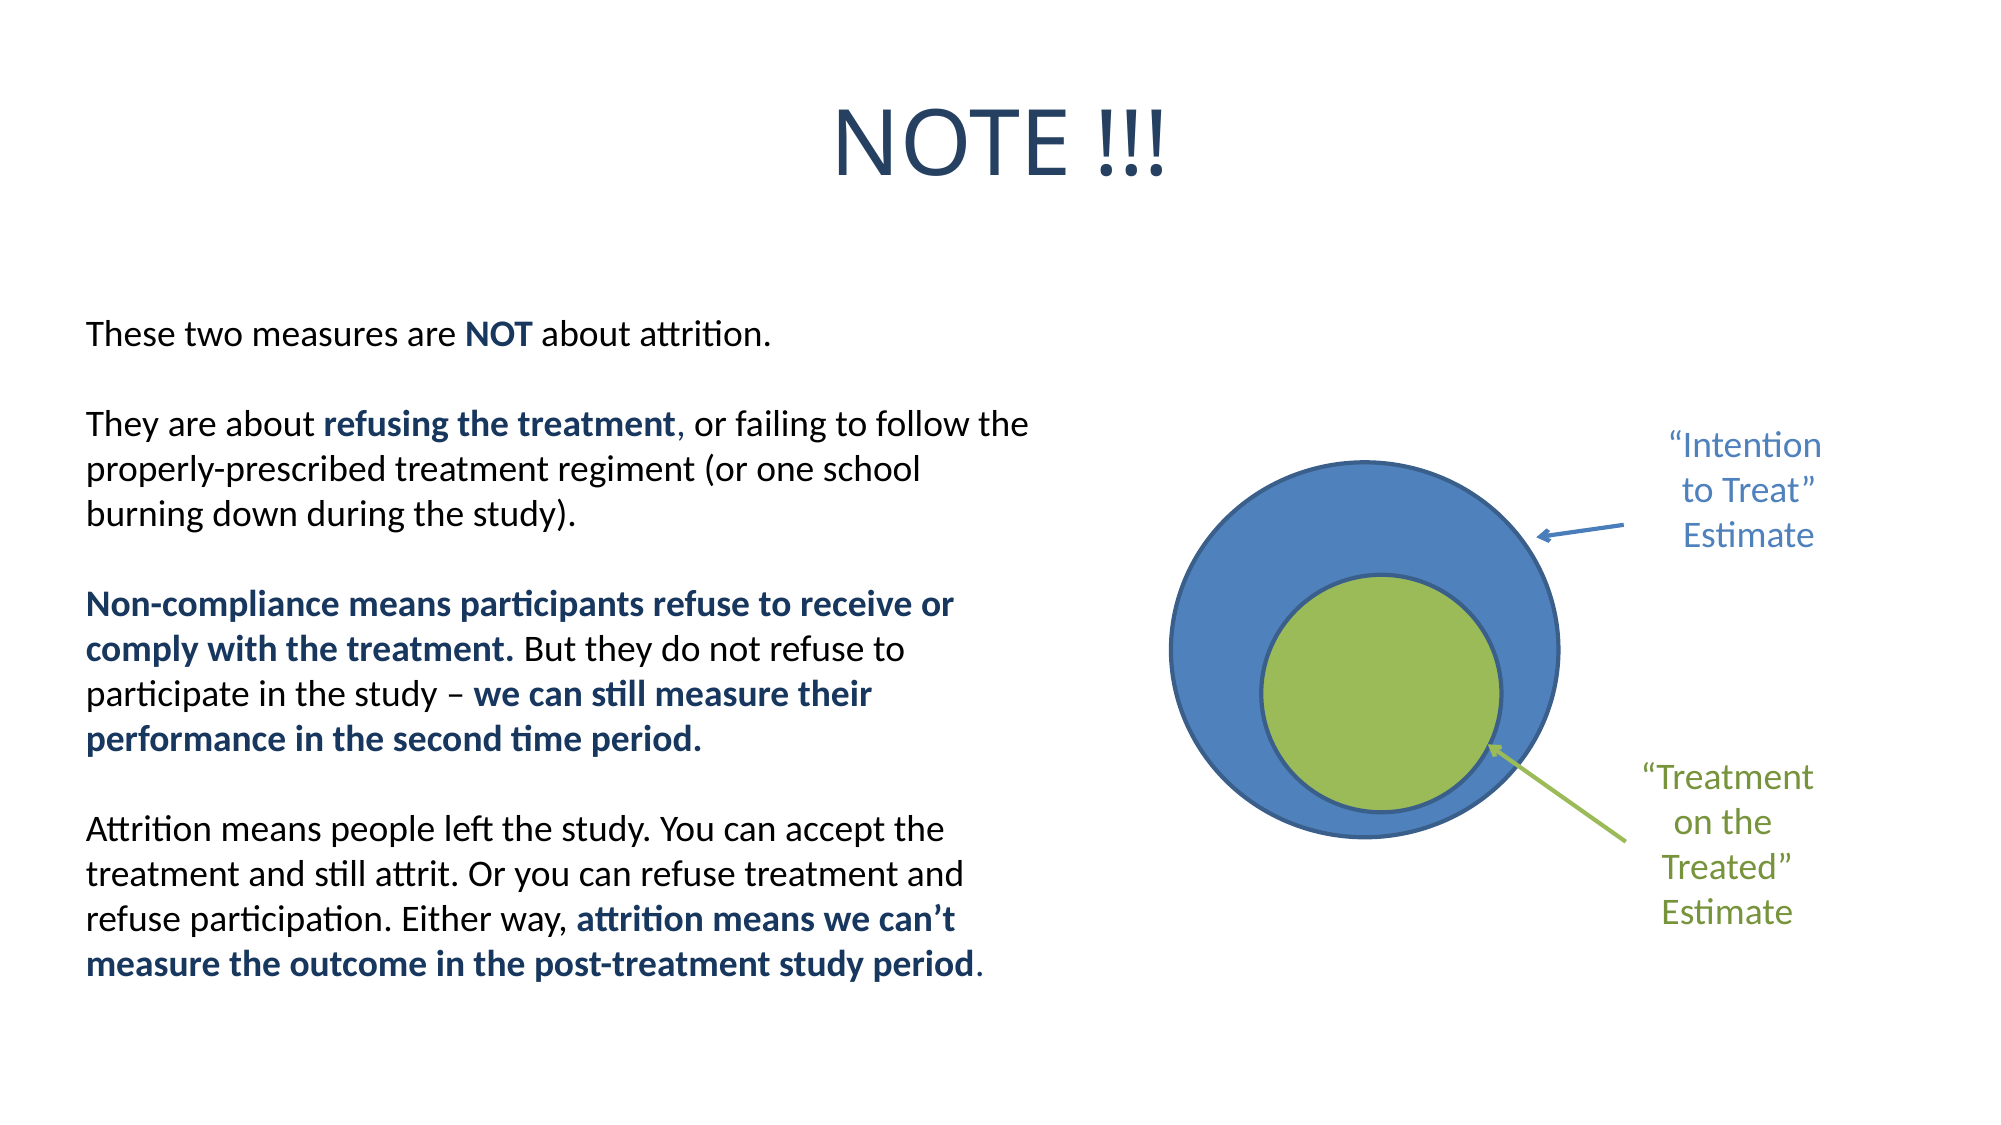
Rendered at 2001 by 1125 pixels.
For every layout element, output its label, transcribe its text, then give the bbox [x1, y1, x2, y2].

text_box “Intention to Treat” Estimate [1652, 412, 1846, 563]
title NOTE !!! [99, 45, 1900, 233]
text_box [1535, 524, 1624, 538]
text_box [1487, 744, 1624, 844]
text_box These two measures are NOT about attrition. They are about refusing the treatment, or failing to follow the properly-prescribed treatment regiment (or one school burning down during the study). Non-compliance means participants refuse to receive or comply with the treatment. But they do not refuse to participate in the study – we can still measure their performance in the second time period. Attrition means people left the study. You can accept the treatment and still attrit. Or you can refuse treatment and refuse participation. Either way, attrition means we can’t measure the outcome in the post-treatment study period. [70, 301, 1054, 992]
text_box [1168, 460, 1561, 840]
text_box [1259, 572, 1504, 815]
text_box “Treatment on the Treated” Estimate [1625, 744, 1829, 940]
